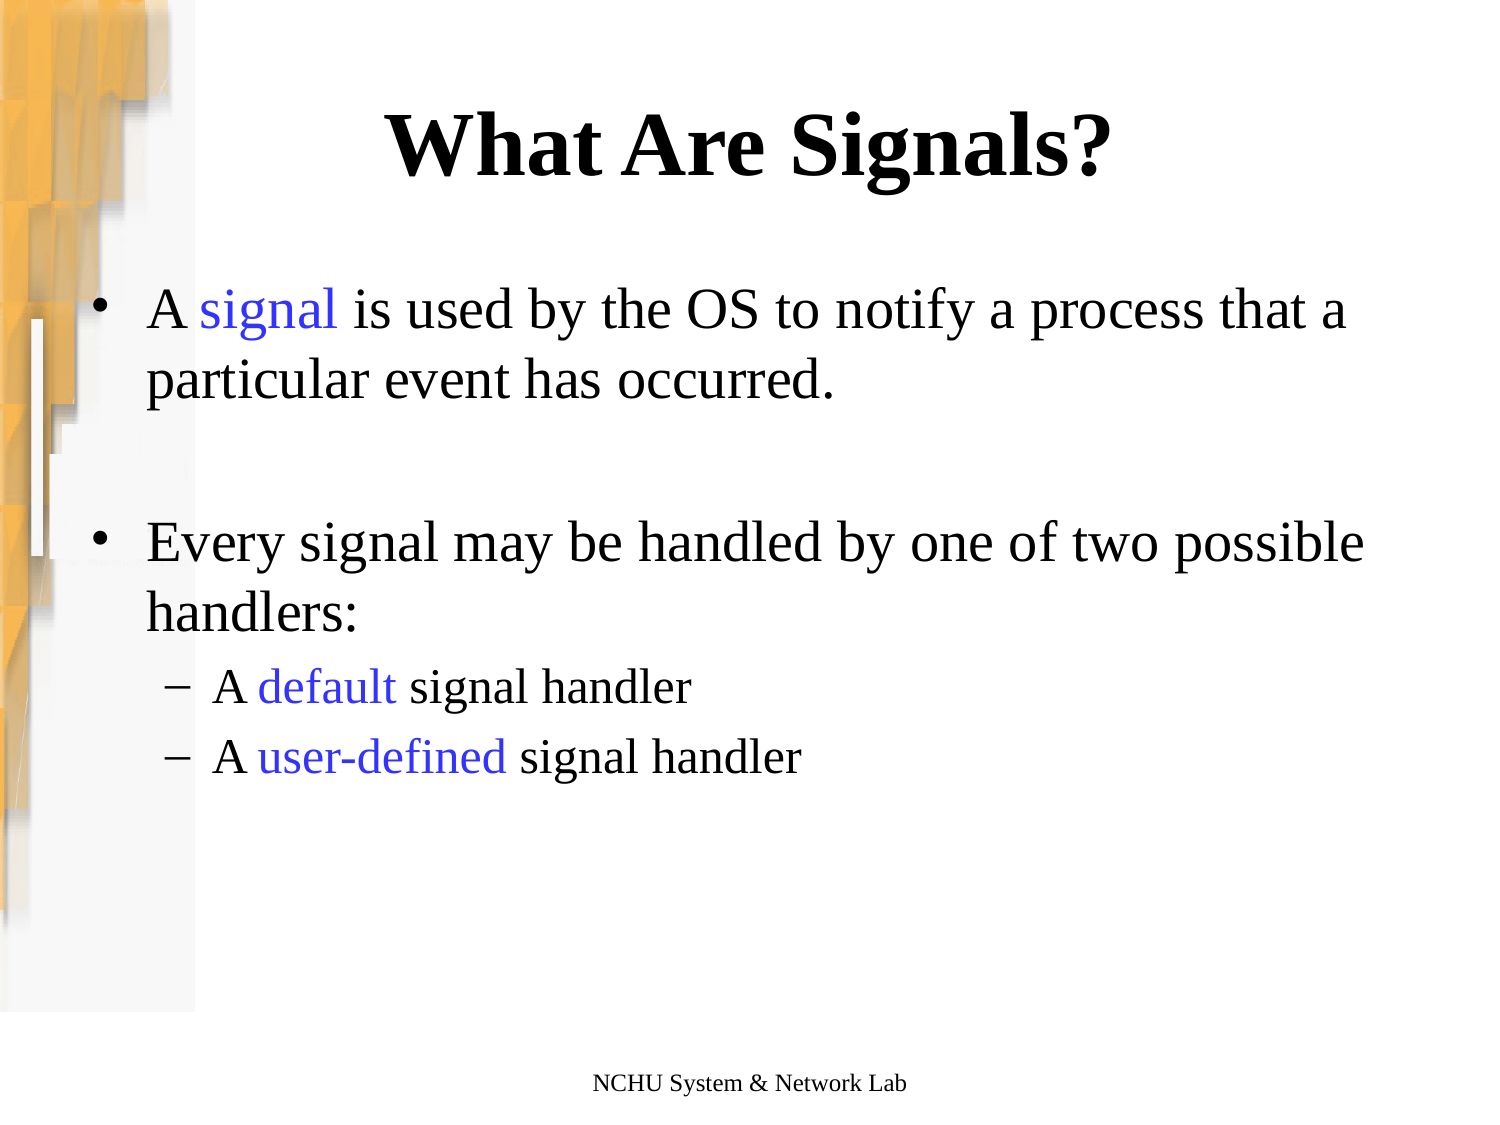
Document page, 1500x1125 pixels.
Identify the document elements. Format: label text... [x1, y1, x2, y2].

footer NCHU System & Network Lab [430, 1058, 1069, 1094]
list A signal is used by the OS to notify a process that a particular event has occurred. Every signal may be handled by one of two possible handlers: A default signal handler A user-defined signal handler [75, 262, 1425, 1005]
title What Are Signals? [75, 45, 1425, 233]
picture [0, 0, 195, 1012]
